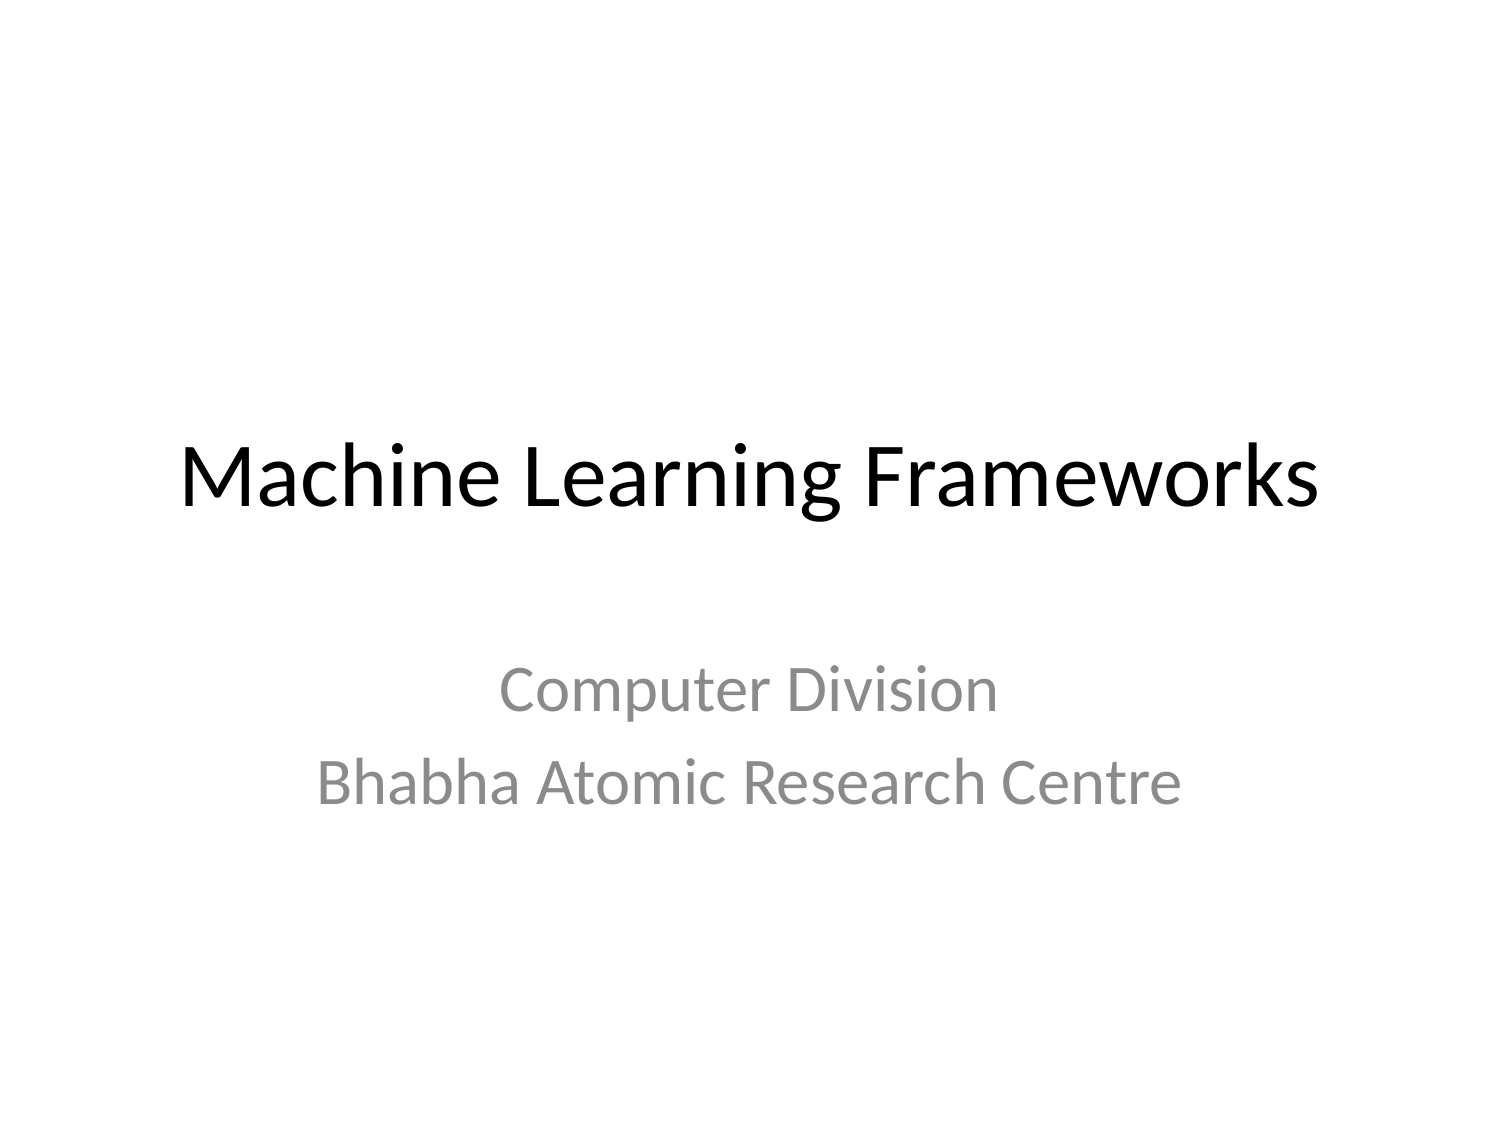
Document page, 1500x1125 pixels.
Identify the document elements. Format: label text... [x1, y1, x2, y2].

subtitle Computer Division Bhabha Atomic Research Centre [225, 637, 1275, 925]
title Machine Learning Frameworks [87, 349, 1413, 591]
